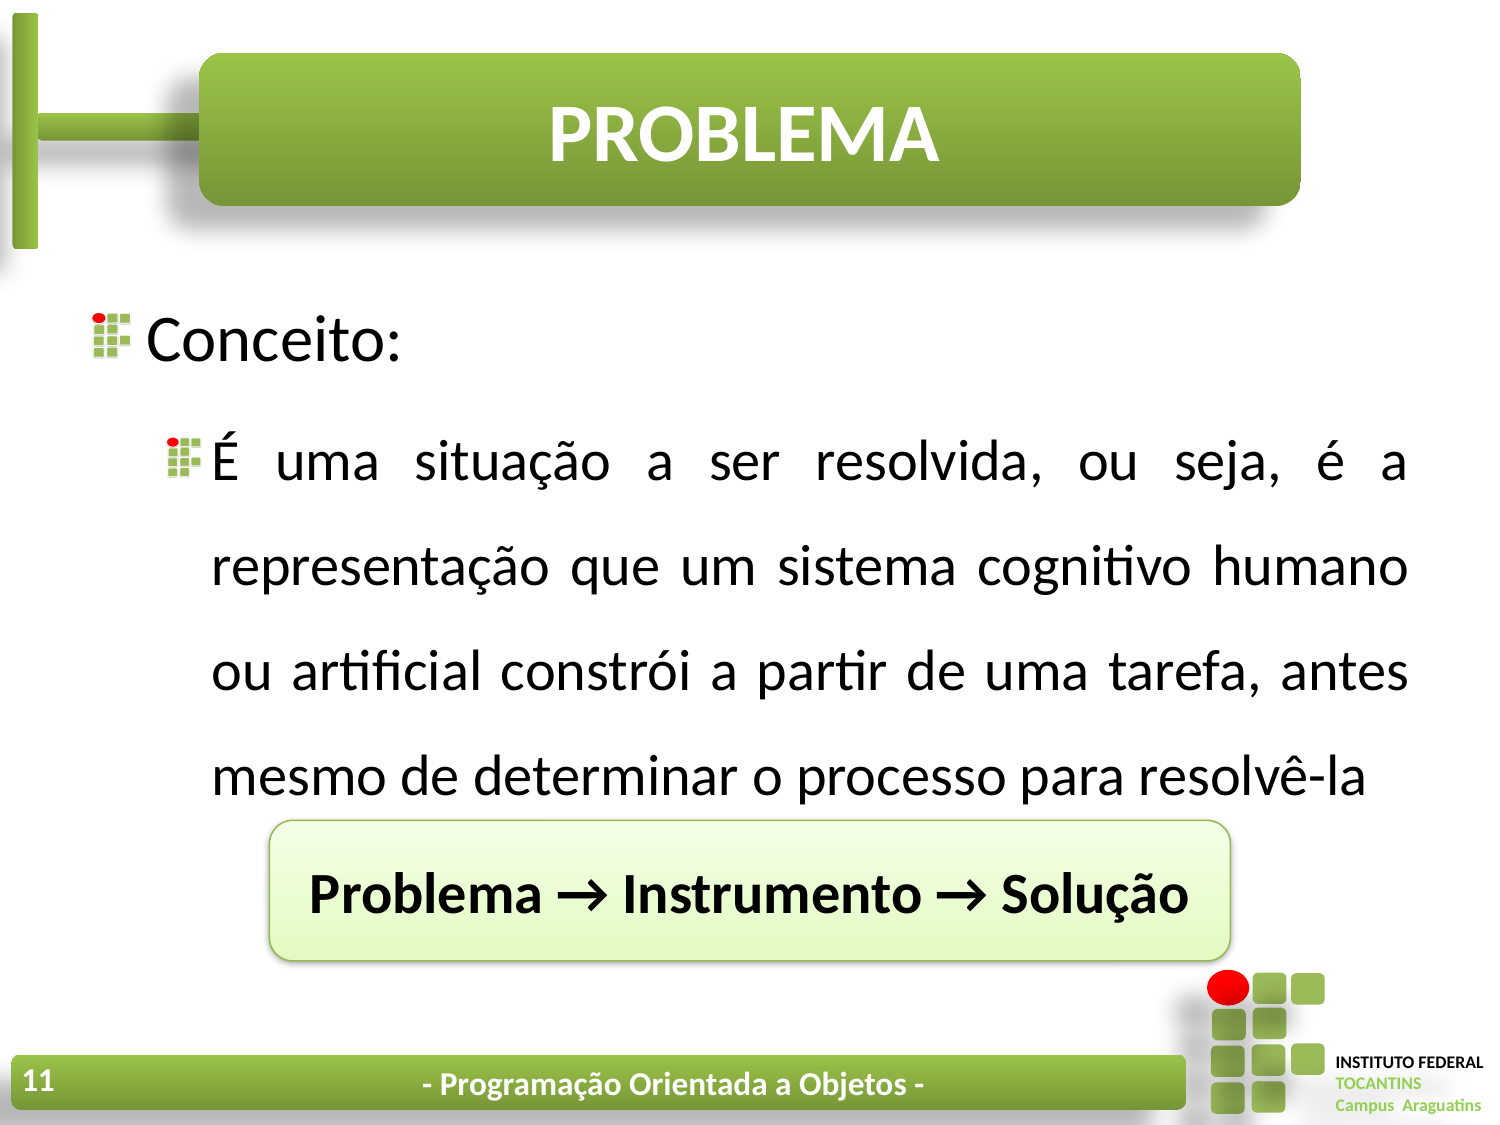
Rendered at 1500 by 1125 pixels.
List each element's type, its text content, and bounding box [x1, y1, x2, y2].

text_box Problema → Instrumento → Solução [268, 819, 1232, 962]
slide_number 11 [6, 1051, 89, 1112]
picture [90, 311, 132, 359]
picture [165, 436, 202, 478]
list Conceito: É uma situação a ser resolvida, ou seja, é a representação que um sistema cognitivo humano ou artificial constrói a partir de uma tarefa, antes mesmo de determinar o processo para resolvê-la [75, 247, 1425, 1020]
title Problema [187, 45, 1301, 211]
